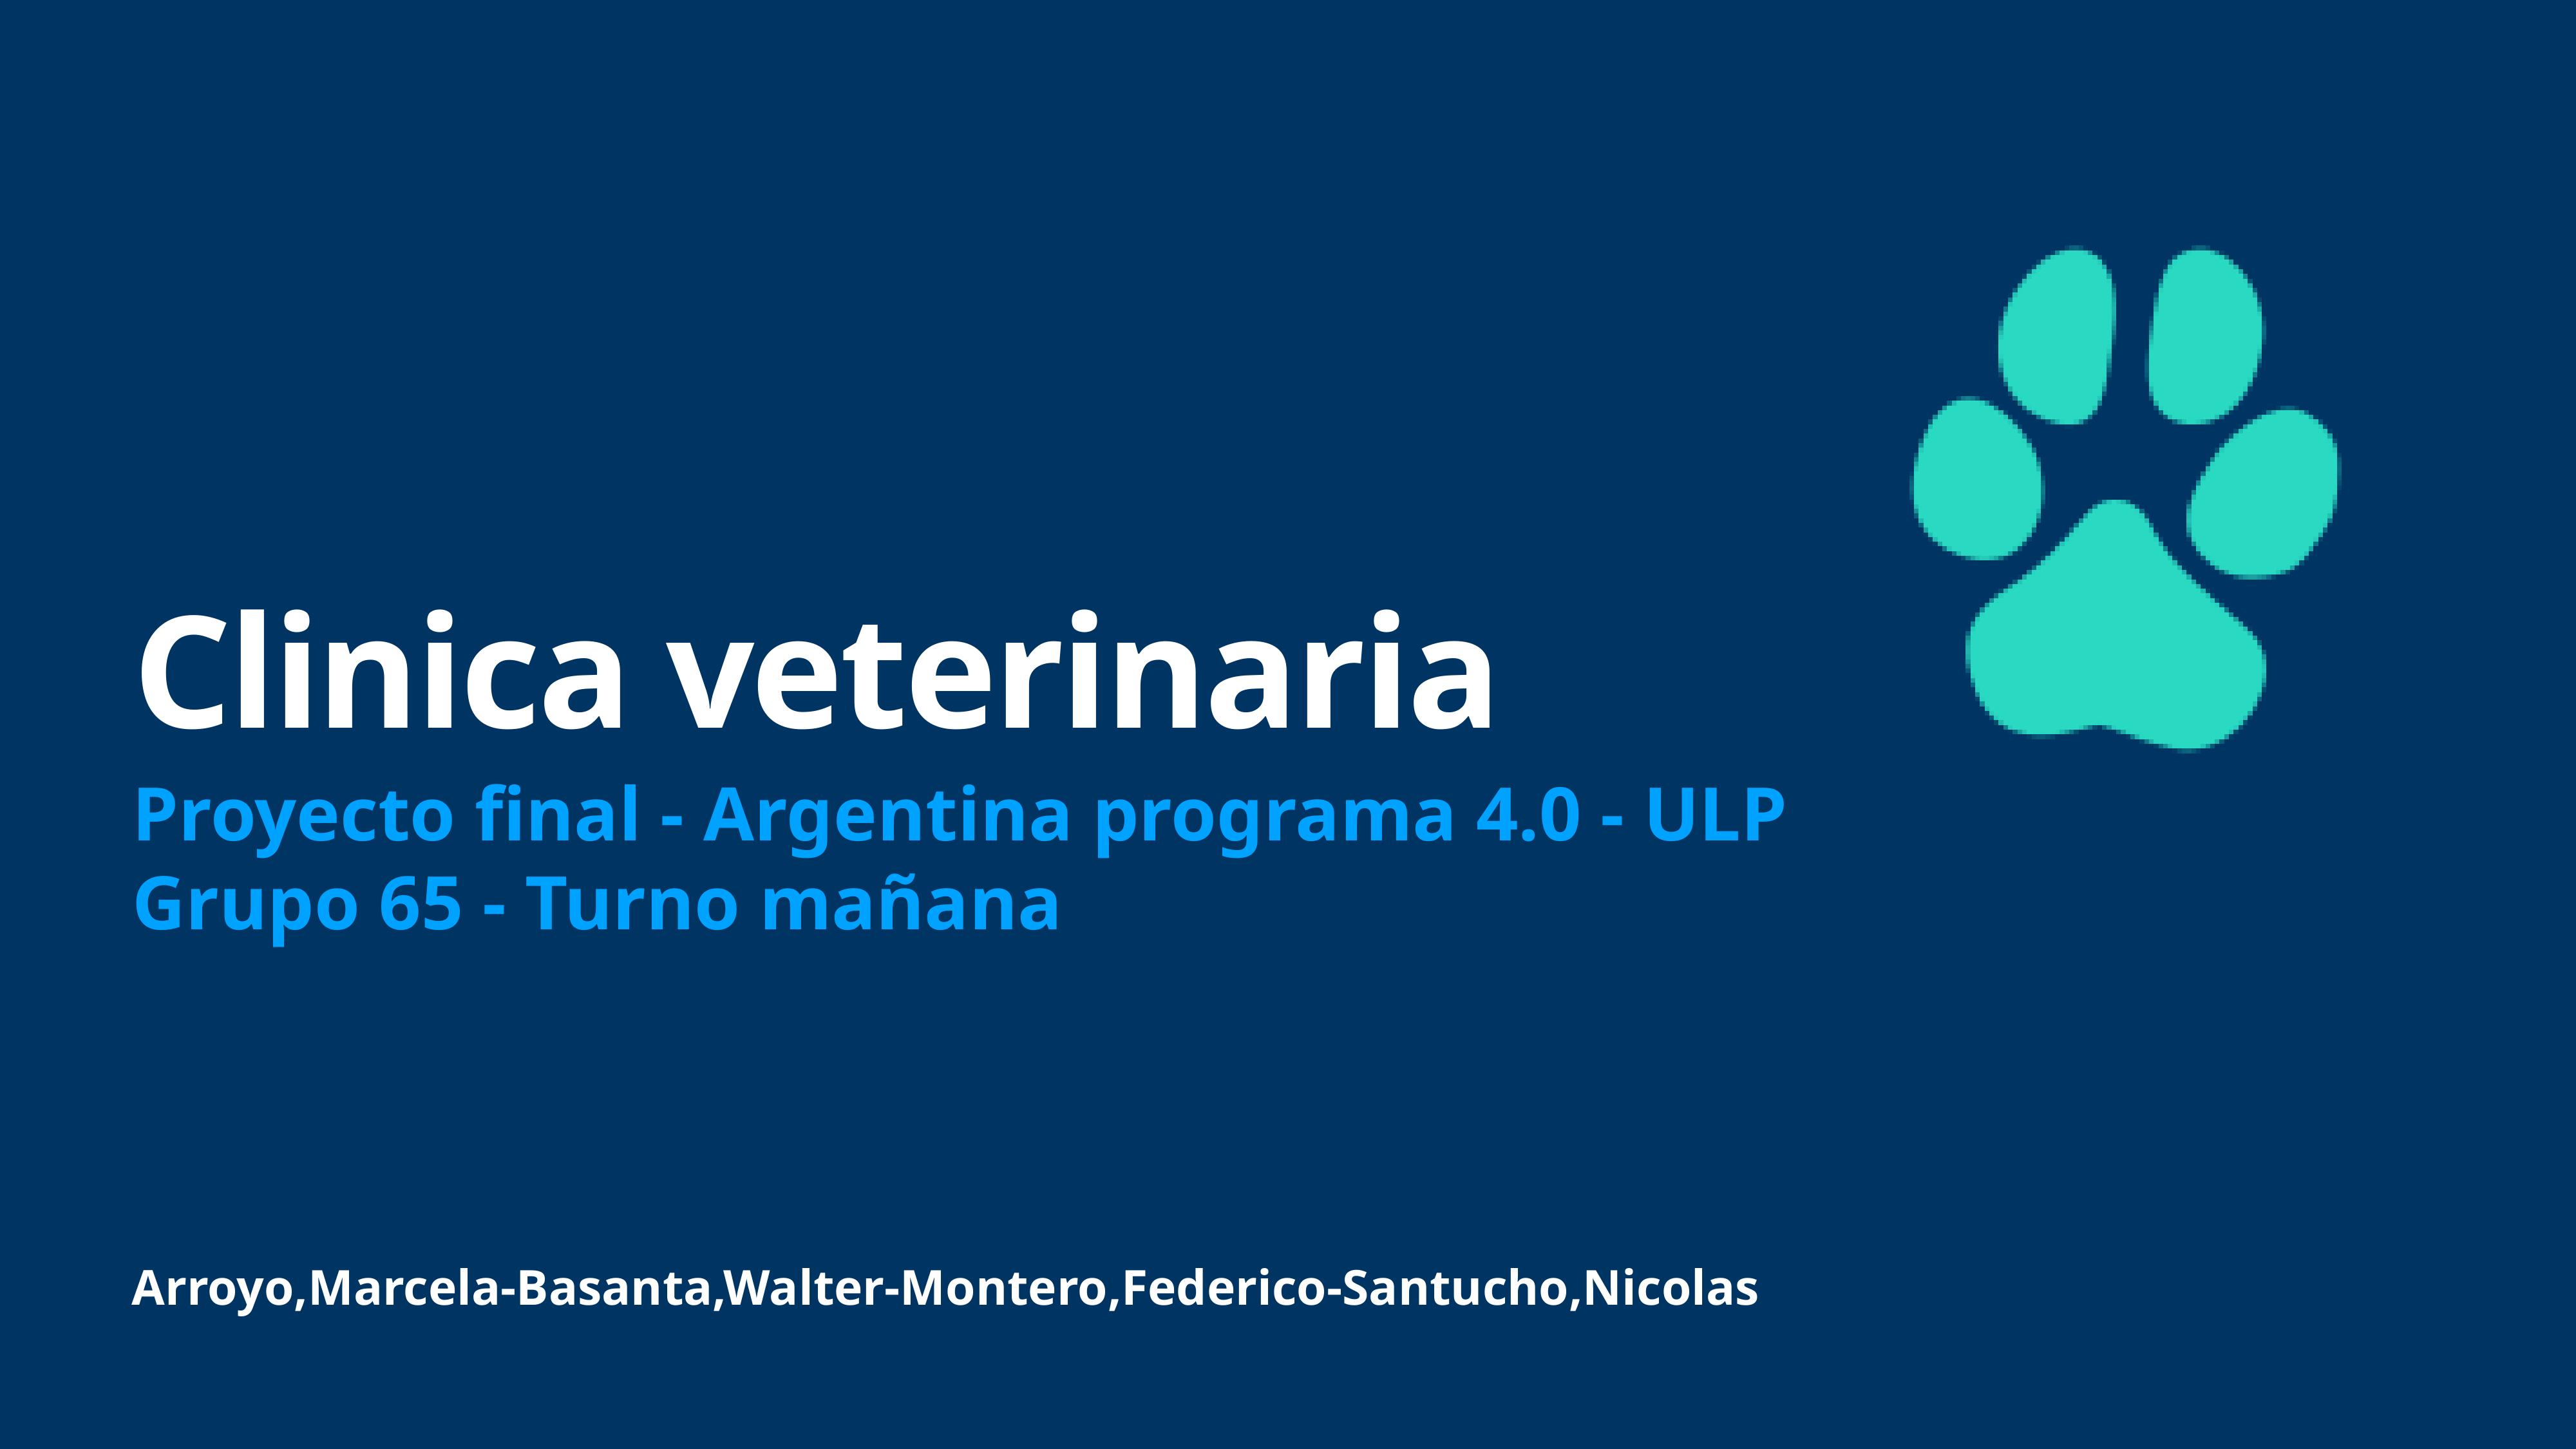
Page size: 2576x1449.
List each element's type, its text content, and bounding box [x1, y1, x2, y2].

subtitle Proyecto final - Argentina programa 4.0 - ULP Grupo 65 - Turno mañana [126, 761, 2448, 963]
list Arroyo,Marcela-Basanta,Walter-Montero,Federico-Santucho,Nicolas [126, 1251, 2448, 1320]
picture [1825, 198, 2427, 800]
title Clinica veterinaria [127, 531, 1530, 761]
